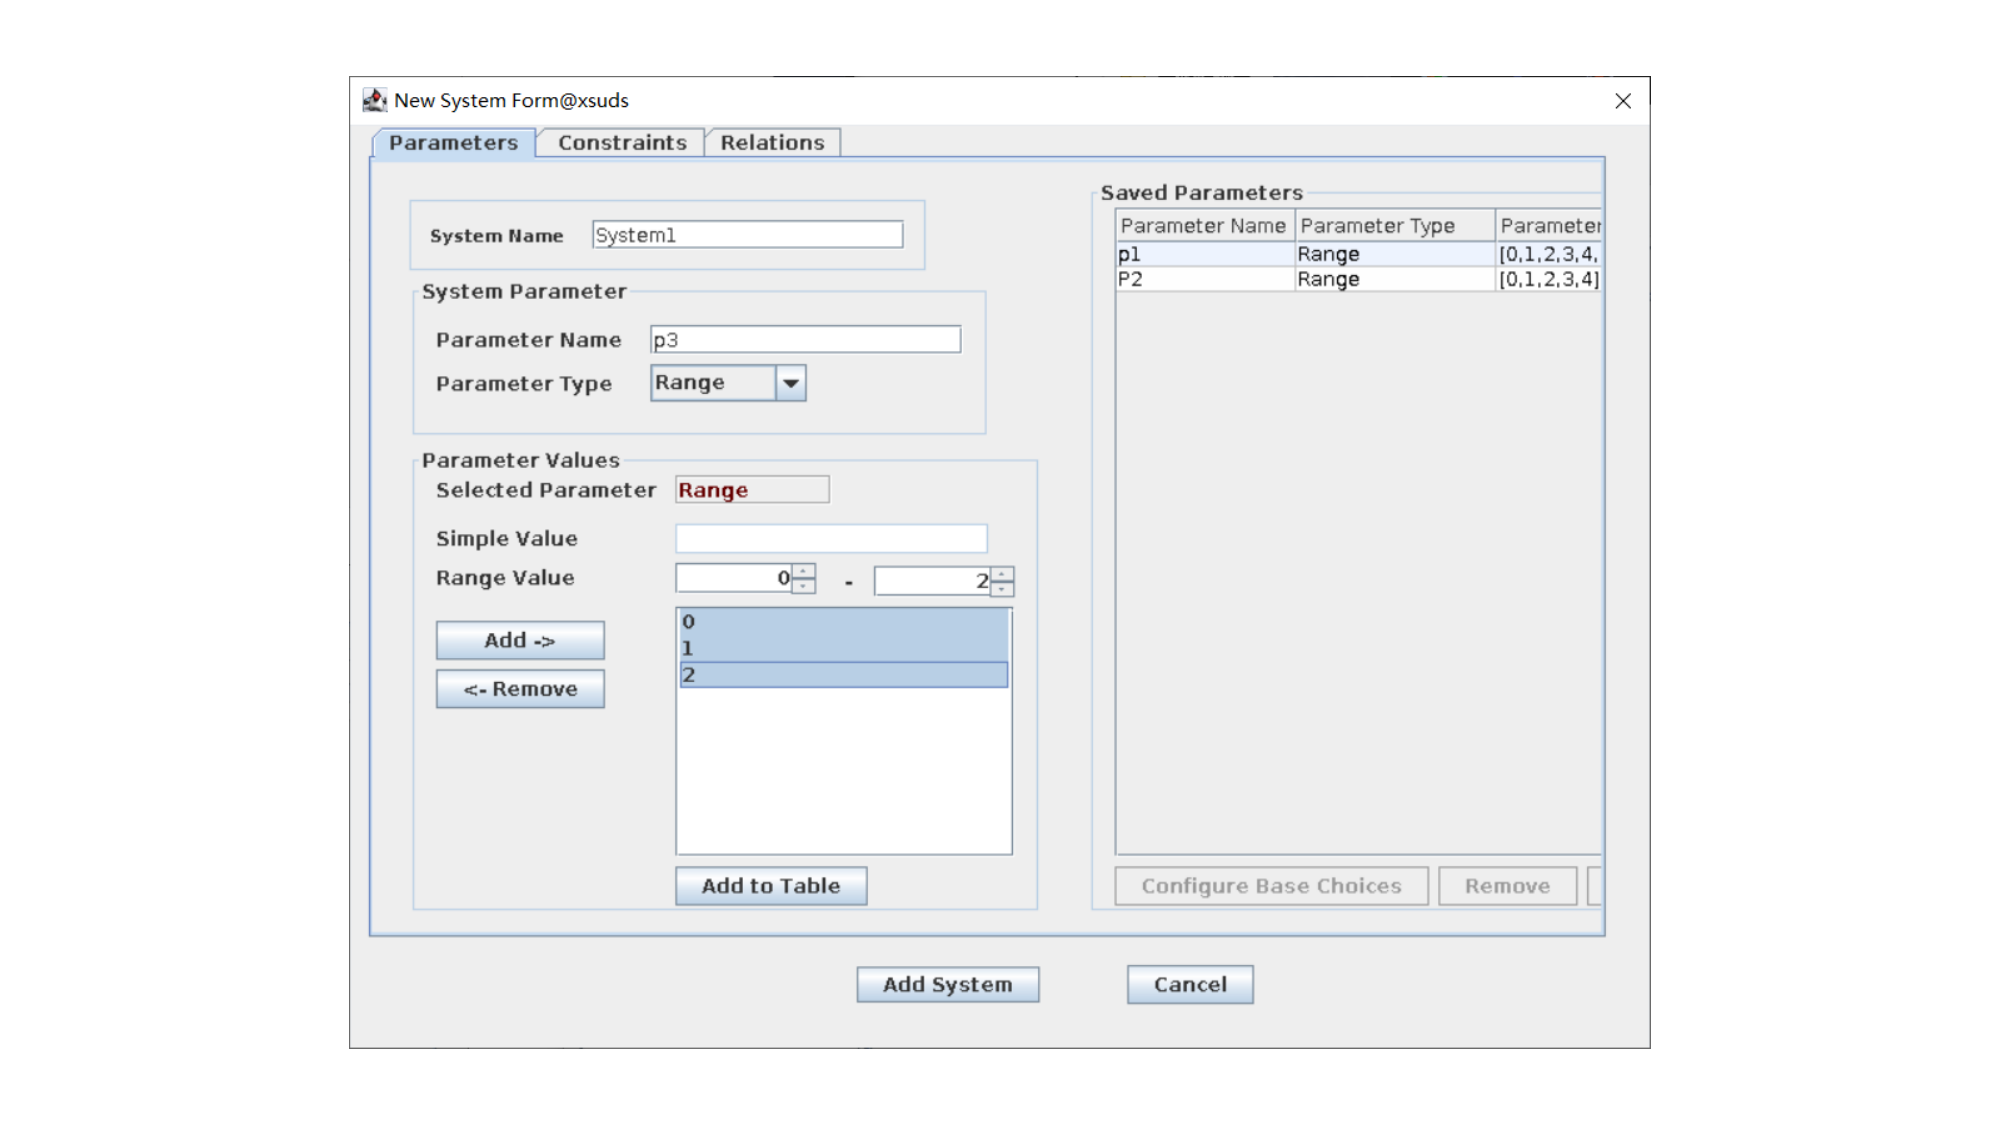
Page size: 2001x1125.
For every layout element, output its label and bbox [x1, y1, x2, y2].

picture [349, 76, 1651, 1049]
